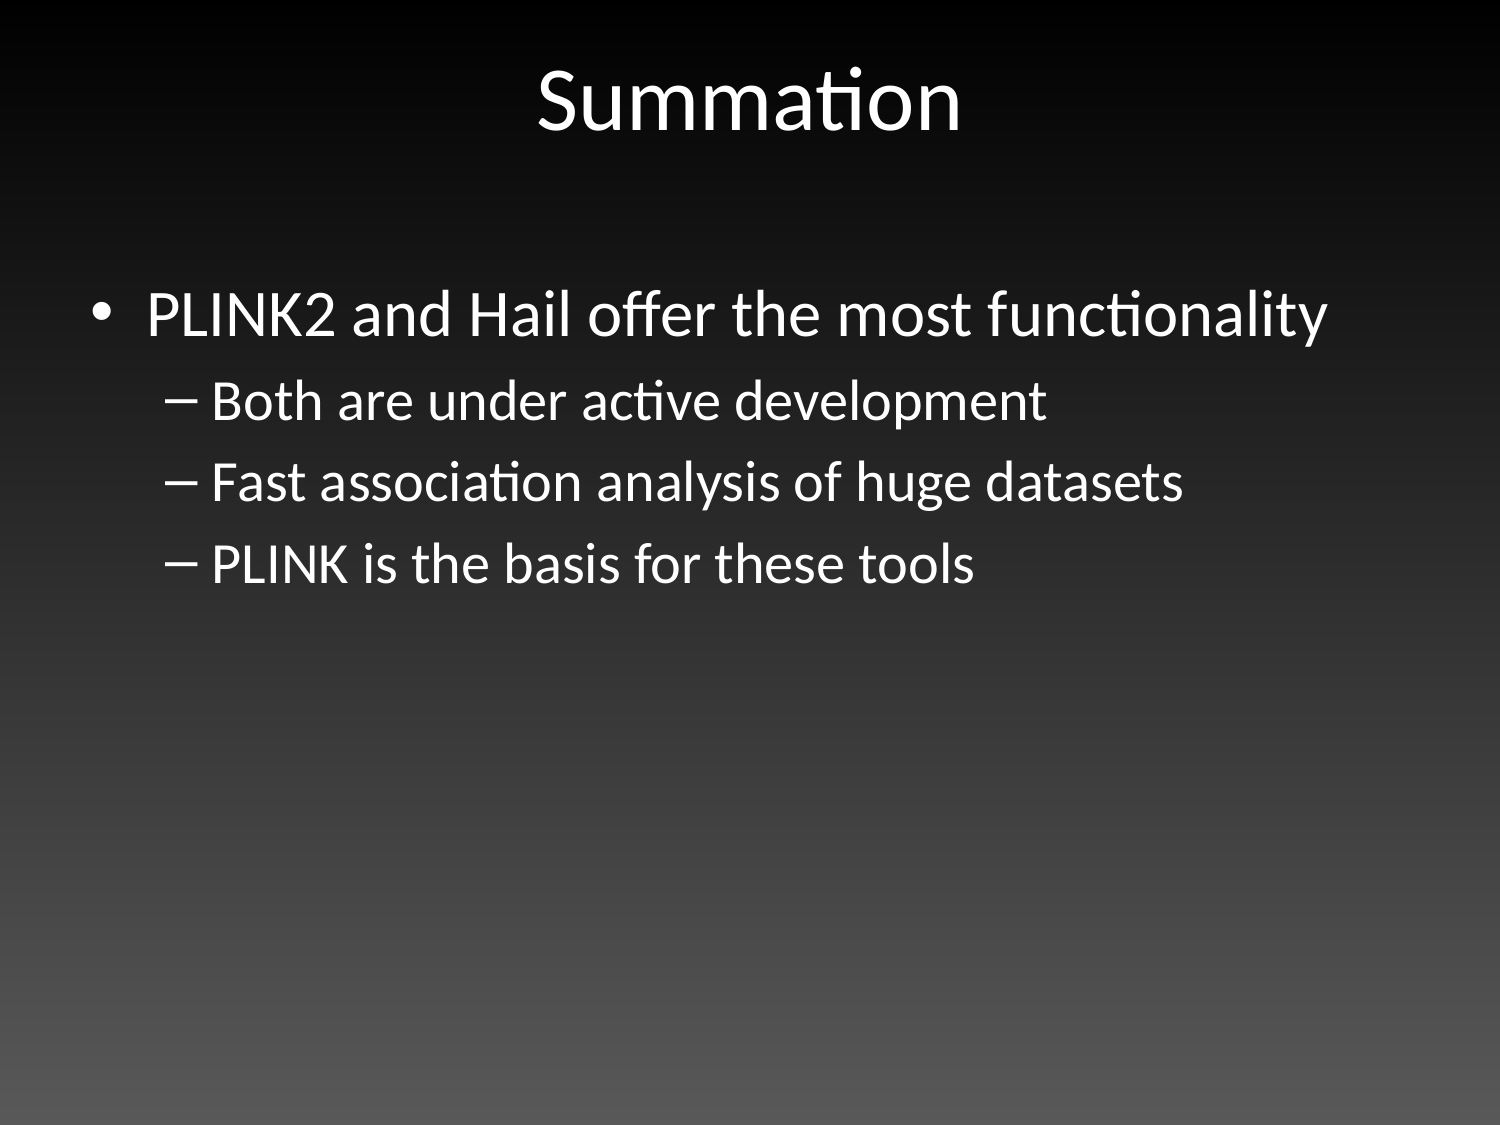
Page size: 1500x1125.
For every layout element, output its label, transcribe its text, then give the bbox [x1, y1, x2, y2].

list PLINK2 and Hail offer the most functionality Both are under active development Fast association analysis of huge datasets PLINK is the basis for these tools [75, 262, 1425, 1005]
title Summation [75, 0, 1425, 188]
